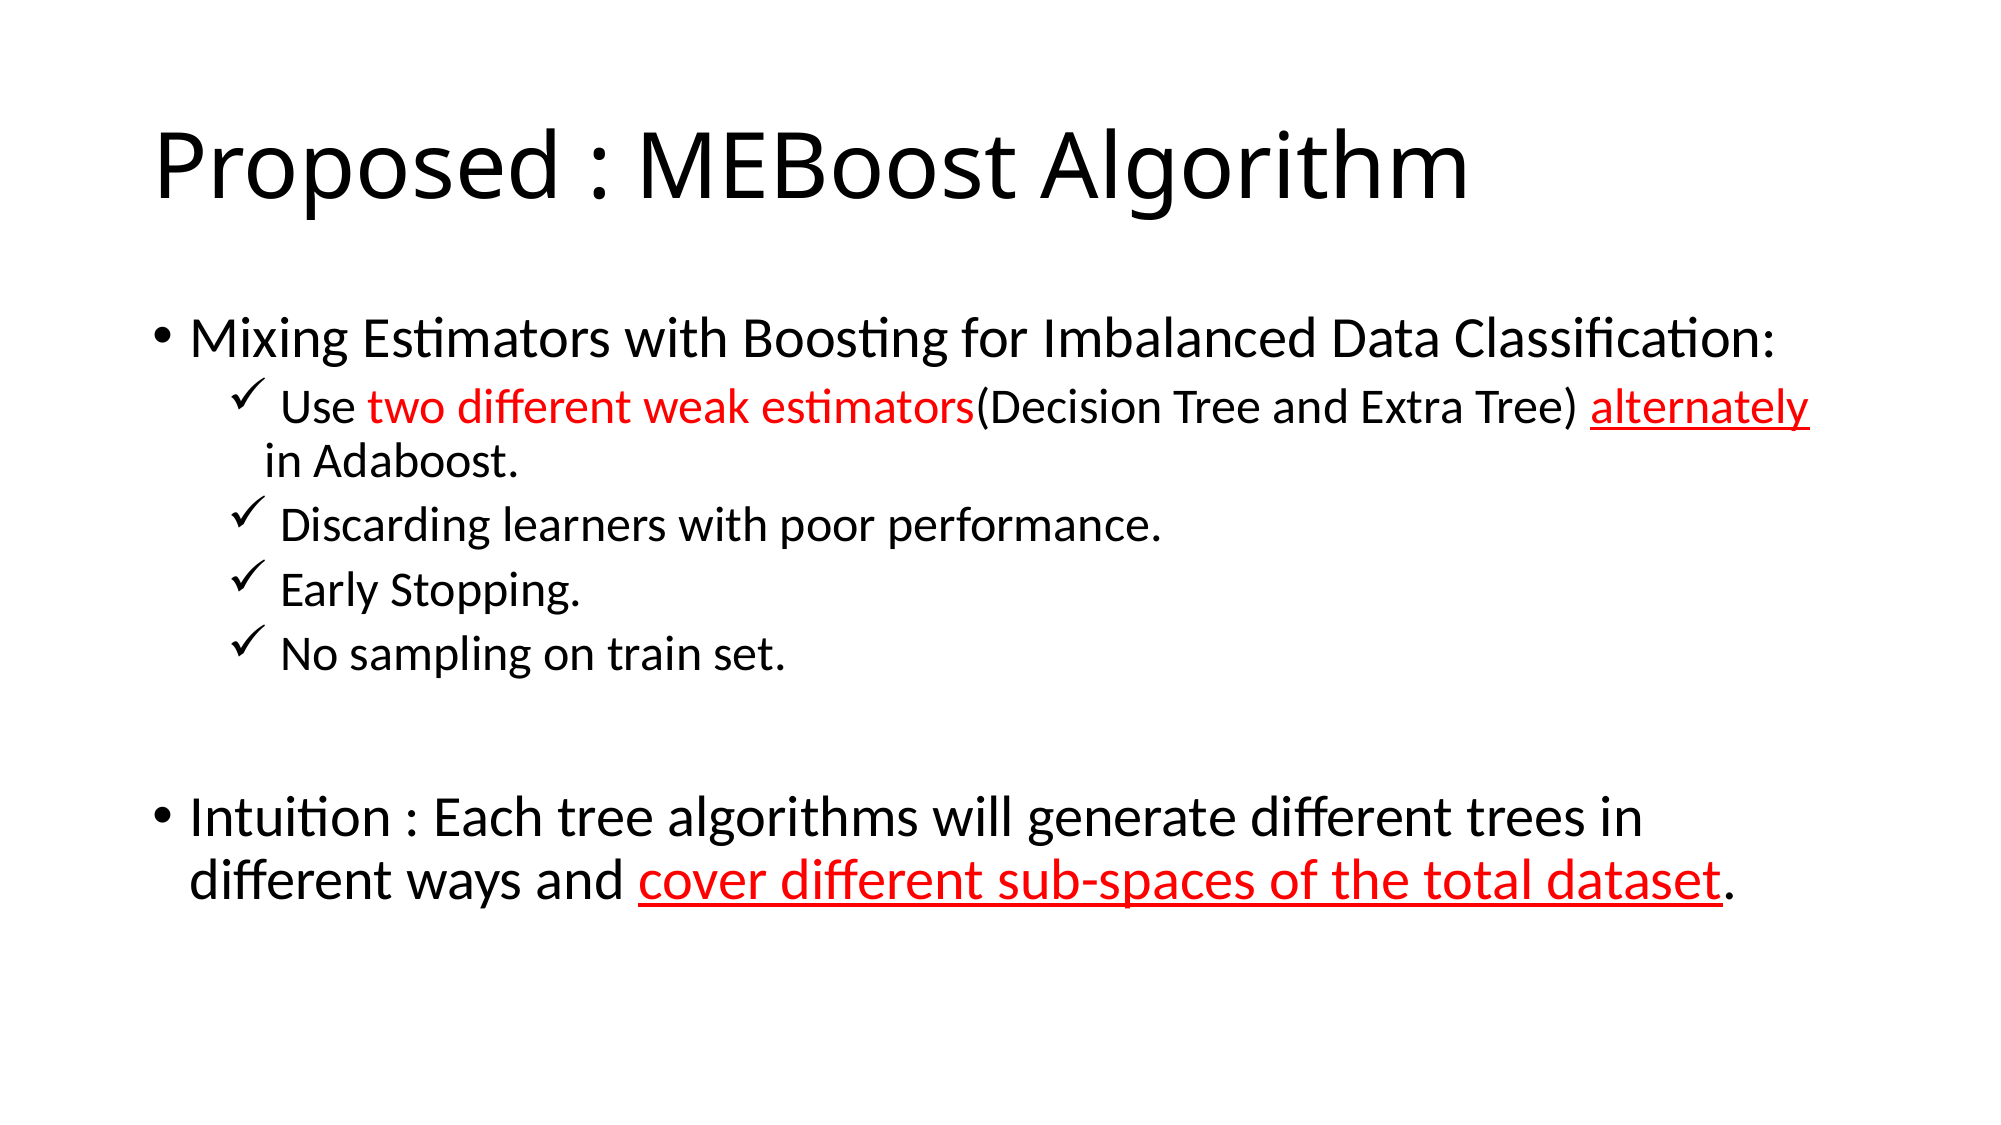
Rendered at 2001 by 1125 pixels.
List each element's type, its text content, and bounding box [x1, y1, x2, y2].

title Proposed : MEBoost Algorithm [137, 59, 1863, 278]
list Mixing Estimators with Boosting for Imbalanced Data Classification: Use two different weak estimators(Decision Tree and Extra Tree) alternately in Adaboost. Discarding learners with poor performance. Early Stopping. No sampling on train set. Intuition : Each tree algorithms will generate different trees in different ways and cover different sub-spaces of the total dataset. [137, 299, 1863, 1014]
